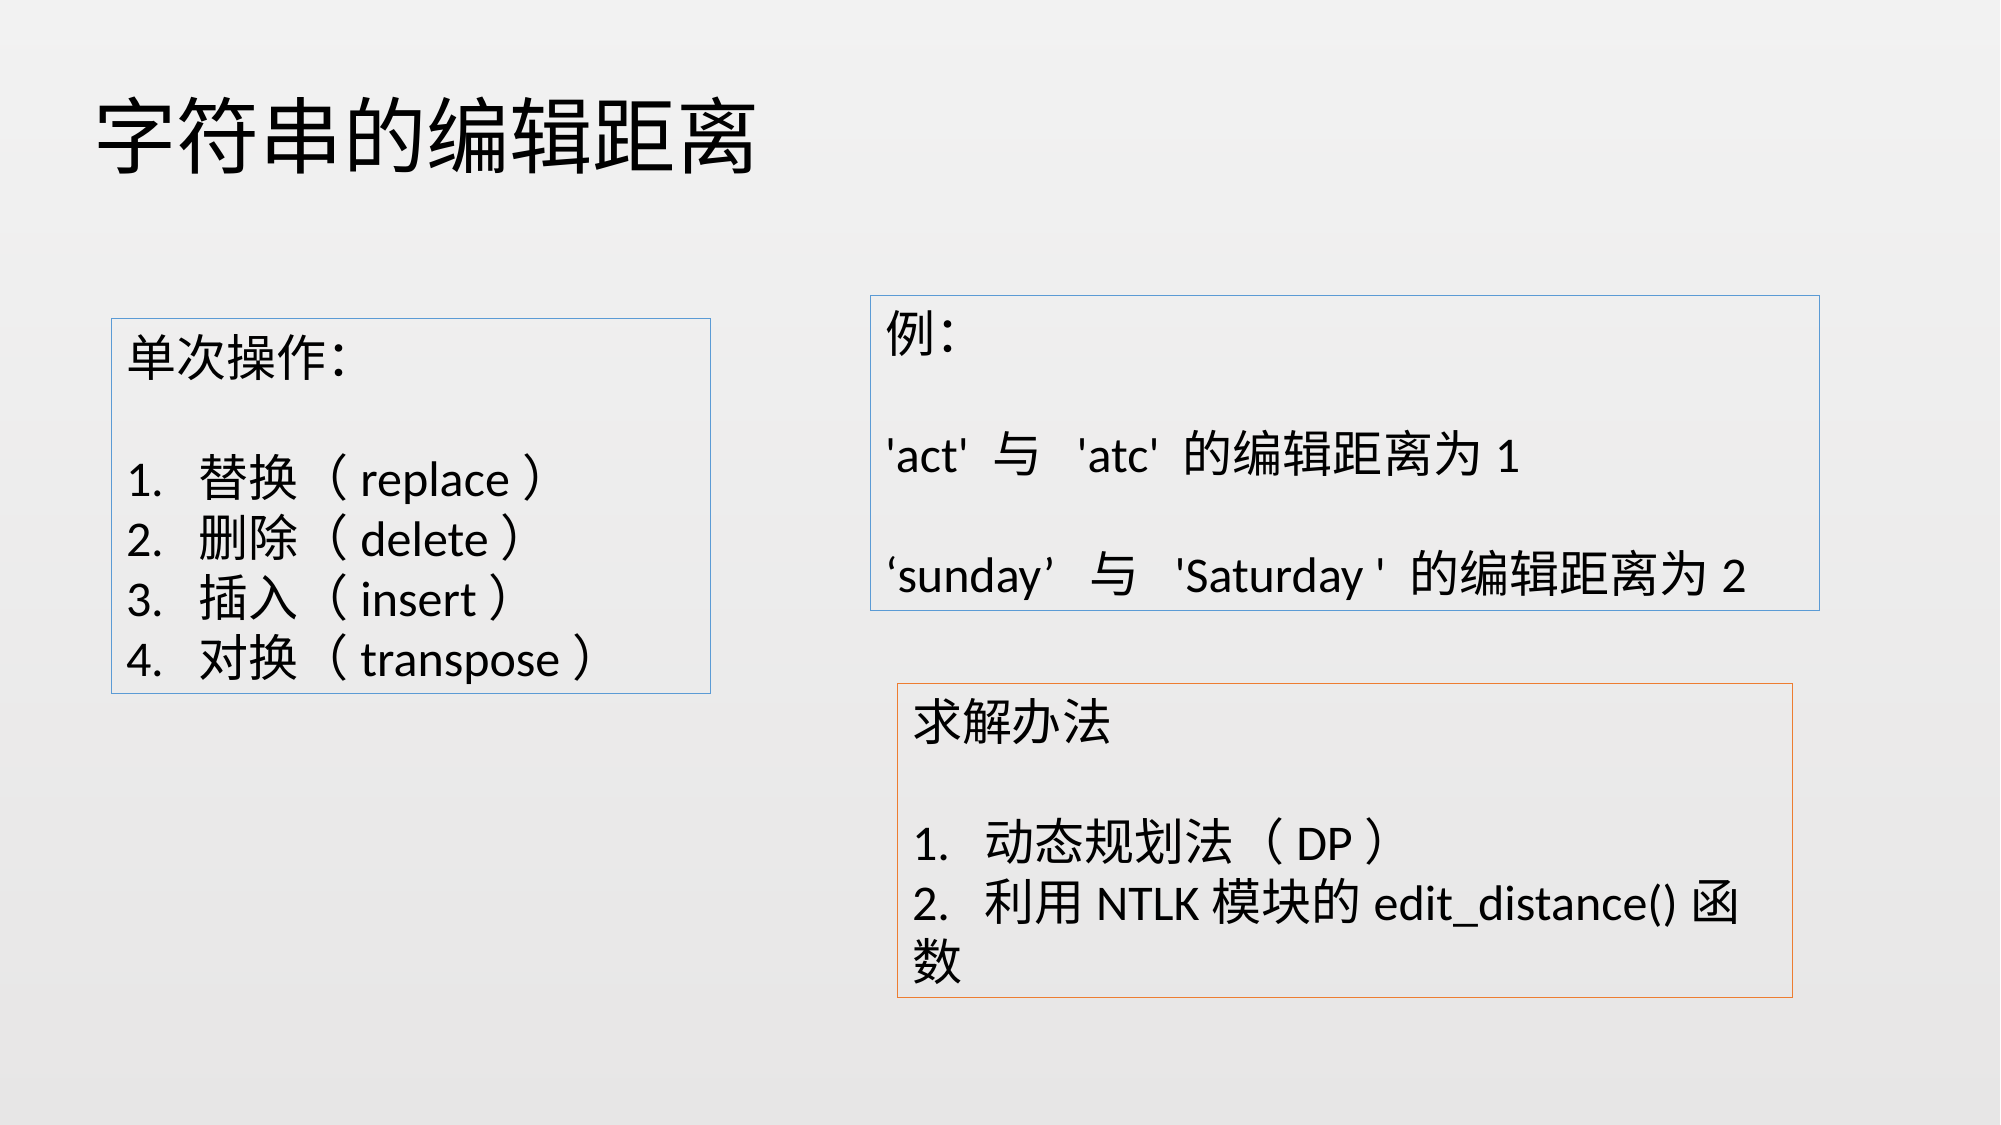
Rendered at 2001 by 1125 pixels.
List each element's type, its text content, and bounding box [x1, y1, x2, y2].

text_box 字符串的编辑距离 [78, 76, 883, 192]
text_box 求解办法 1. 动态规划法（DP） 2. 利用NTLK模块的edit_distance()函数 [897, 683, 1793, 998]
text_box 例： 'act' 与 'atc' 的编辑距离为1 ‘sunday’ 与 'Saturday ' 的编辑距离为2 [870, 295, 1820, 611]
text_box 单次操作： 1. 替换（replace） 2. 删除（delete） 3. 插入（insert） 4. 对换（transpose） [111, 318, 711, 694]
